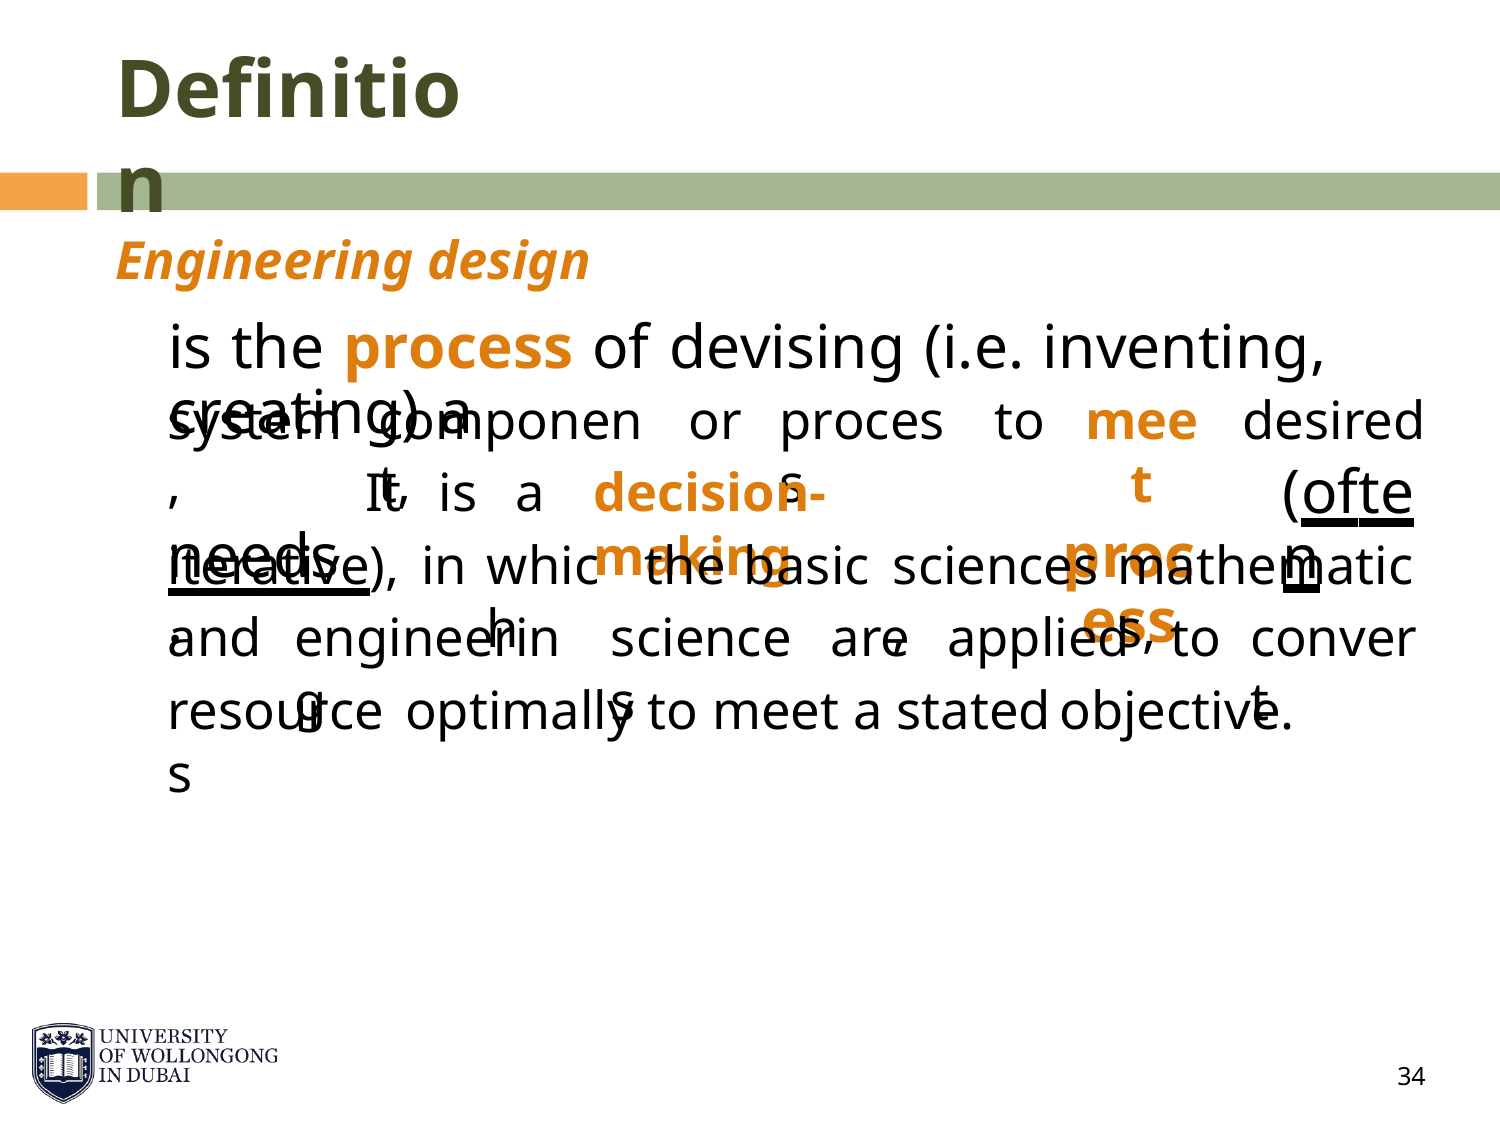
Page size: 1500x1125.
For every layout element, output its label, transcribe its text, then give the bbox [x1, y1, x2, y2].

text_box optimally to meet a stated [403, 684, 1055, 750]
text_box iterative), [165, 539, 408, 605]
text_box to [992, 394, 1049, 459]
text_box objective. [1057, 684, 1300, 750]
text_box process [777, 394, 967, 459]
text_box the [642, 539, 730, 605]
text_box [32, 1023, 278, 1104]
text_box is a [436, 466, 561, 532]
text_box It [363, 466, 407, 532]
text_box [0, 172, 88, 211]
text_box Engineering design is the process of devising (i.e. inventing, creating) a [113, 234, 1435, 387]
text_box which [484, 539, 631, 605]
text_box sciences, [890, 539, 1103, 605]
text_box to [1168, 611, 1229, 677]
text_box resources [165, 684, 401, 750]
text_box engineering [292, 611, 590, 677]
text_box applied [945, 611, 1149, 677]
text_box [97, 172, 1500, 211]
text_box or [686, 394, 751, 459]
text_box meet process [1049, 394, 1240, 532]
text_box convert [1247, 611, 1435, 677]
text_box component, [376, 394, 660, 459]
text_box Definition [113, 50, 504, 147]
text_box basic [741, 539, 879, 605]
text_box desired (often [1240, 394, 1435, 532]
text_box sciences [608, 611, 809, 677]
text_box decision-making [591, 466, 1019, 532]
text_box are [828, 611, 926, 677]
text_box in [419, 539, 473, 605]
text_box mathematics, [1115, 539, 1434, 605]
text_box 34 [1395, 1063, 1431, 1093]
text_box system, needs. [165, 394, 350, 532]
text_box and [165, 611, 273, 677]
